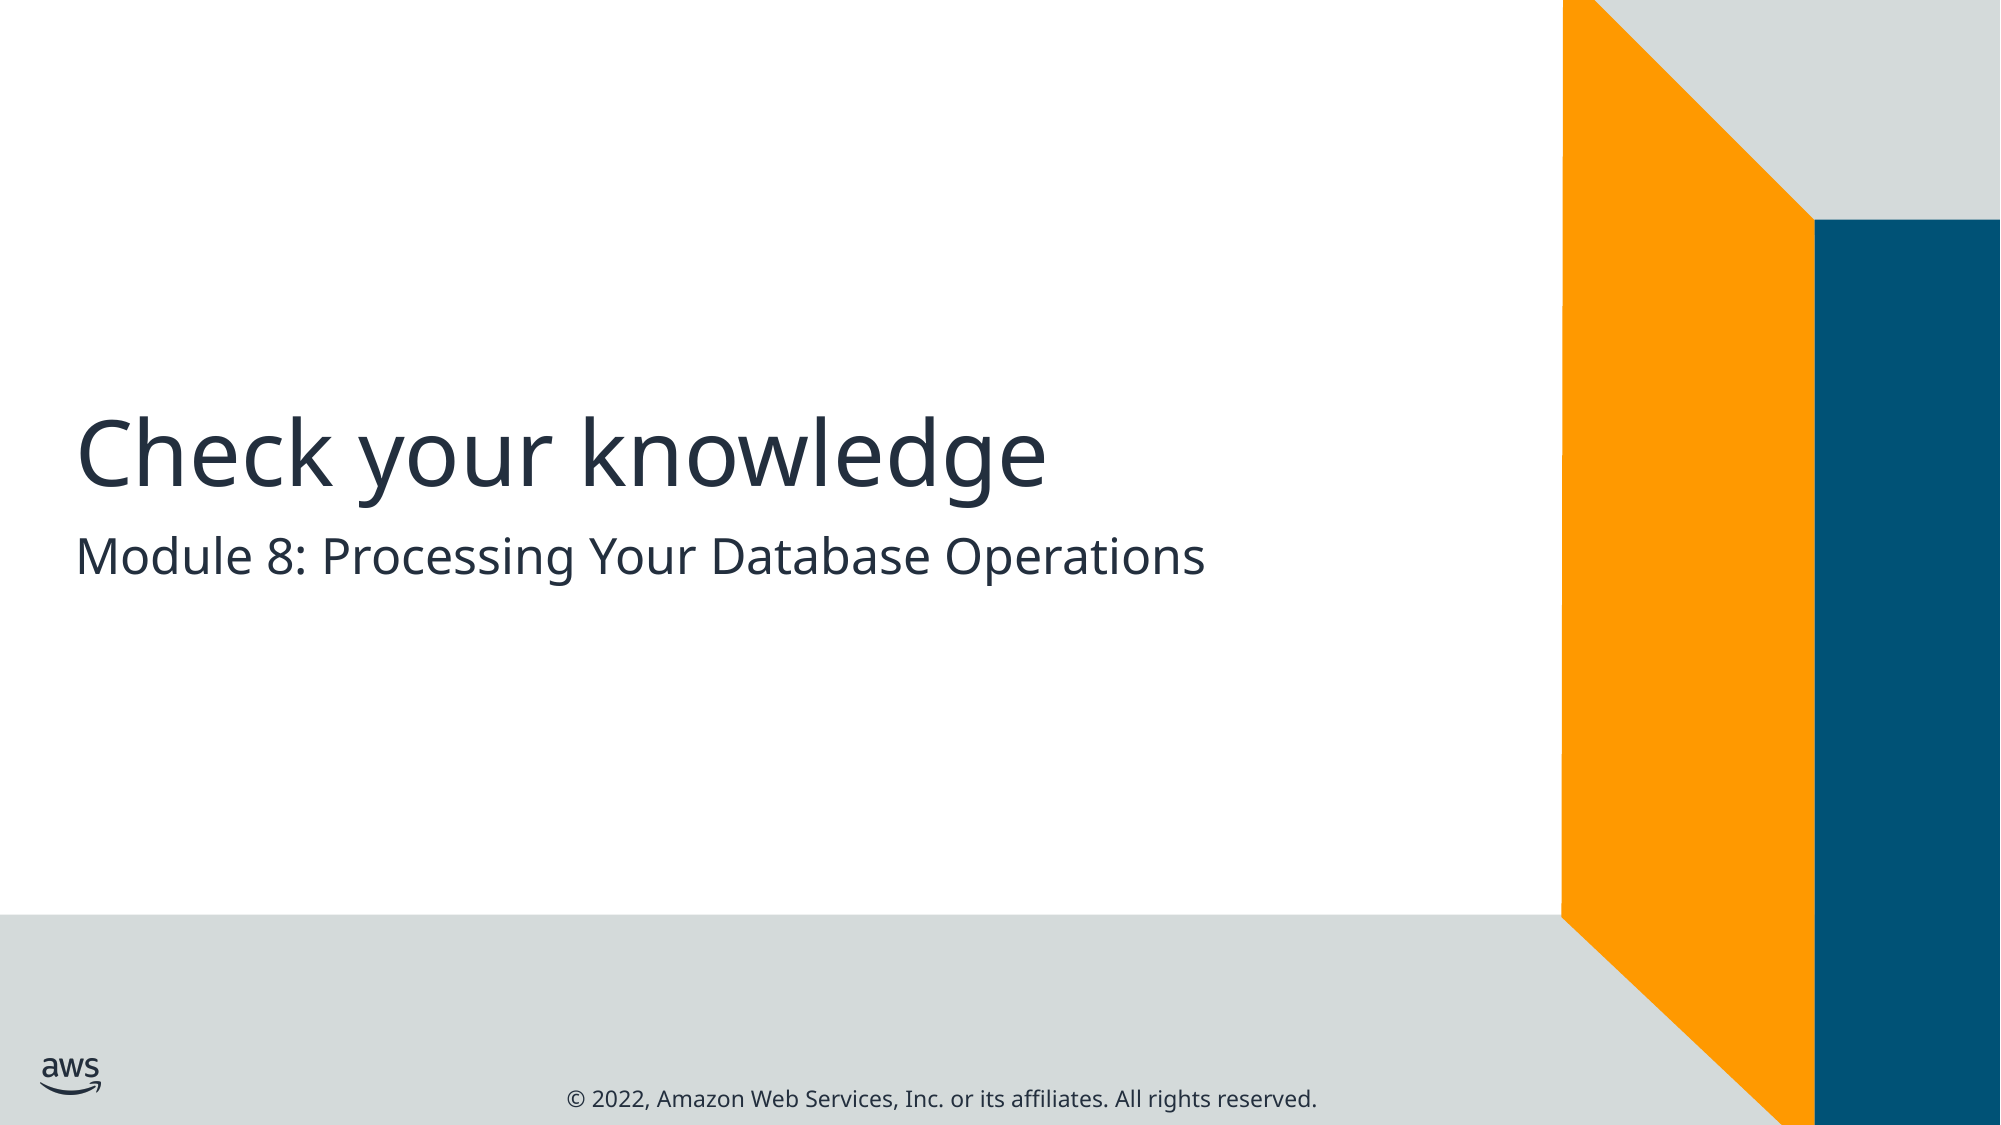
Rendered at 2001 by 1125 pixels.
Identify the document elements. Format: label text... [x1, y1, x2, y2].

subtitle Module 8: Processing Your Database Operations [60, 517, 1562, 915]
title Check your knowledge [60, 136, 1562, 513]
picture [40, 1058, 101, 1095]
